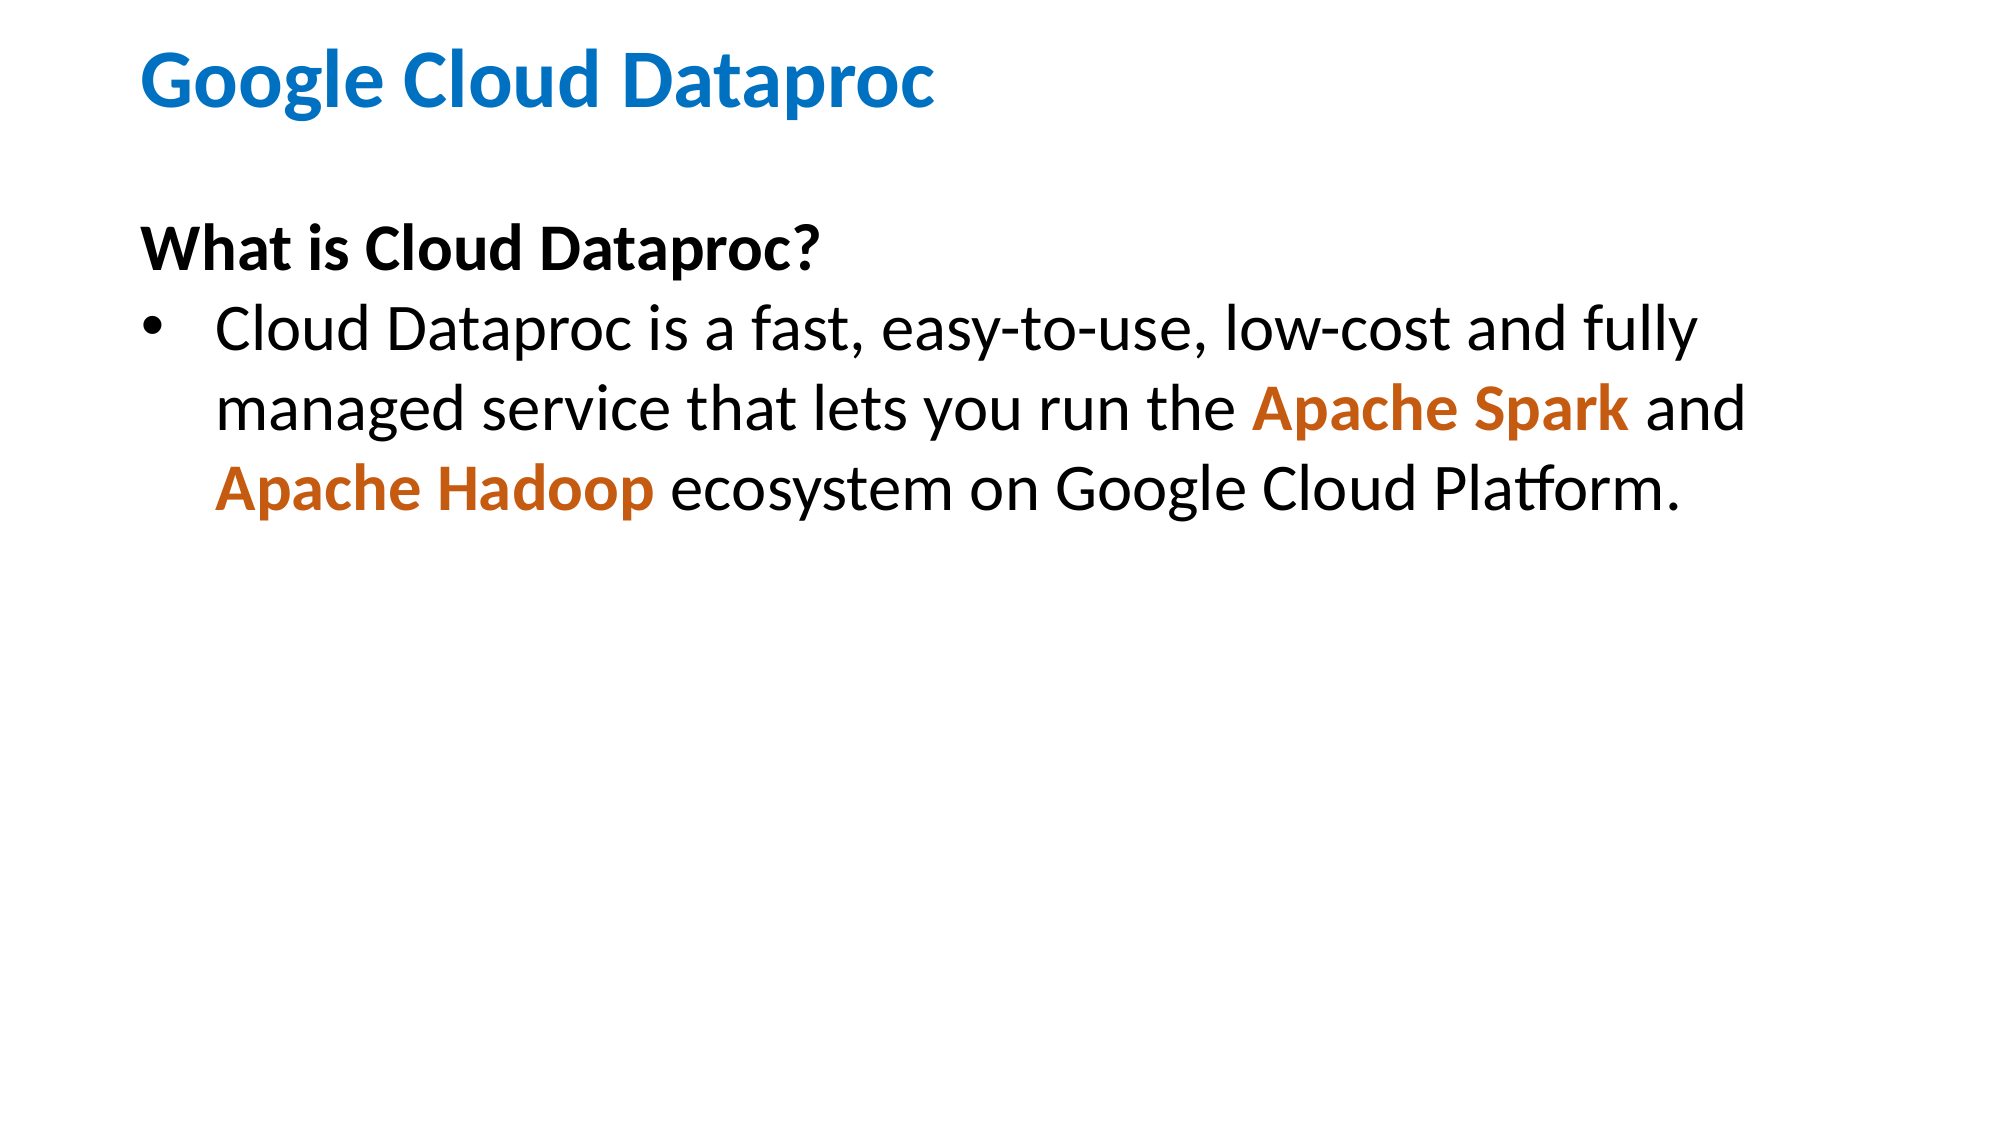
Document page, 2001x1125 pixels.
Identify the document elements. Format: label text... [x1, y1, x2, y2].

text_box Google Cloud Dataproc What is Cloud Dataproc? Cloud Dataproc is a fast, easy-to-use, low-cost and fully managed service that lets you run the Apache Spark and Apache Hadoop ecosystem on Google Cloud Platform. [126, 16, 1794, 532]
